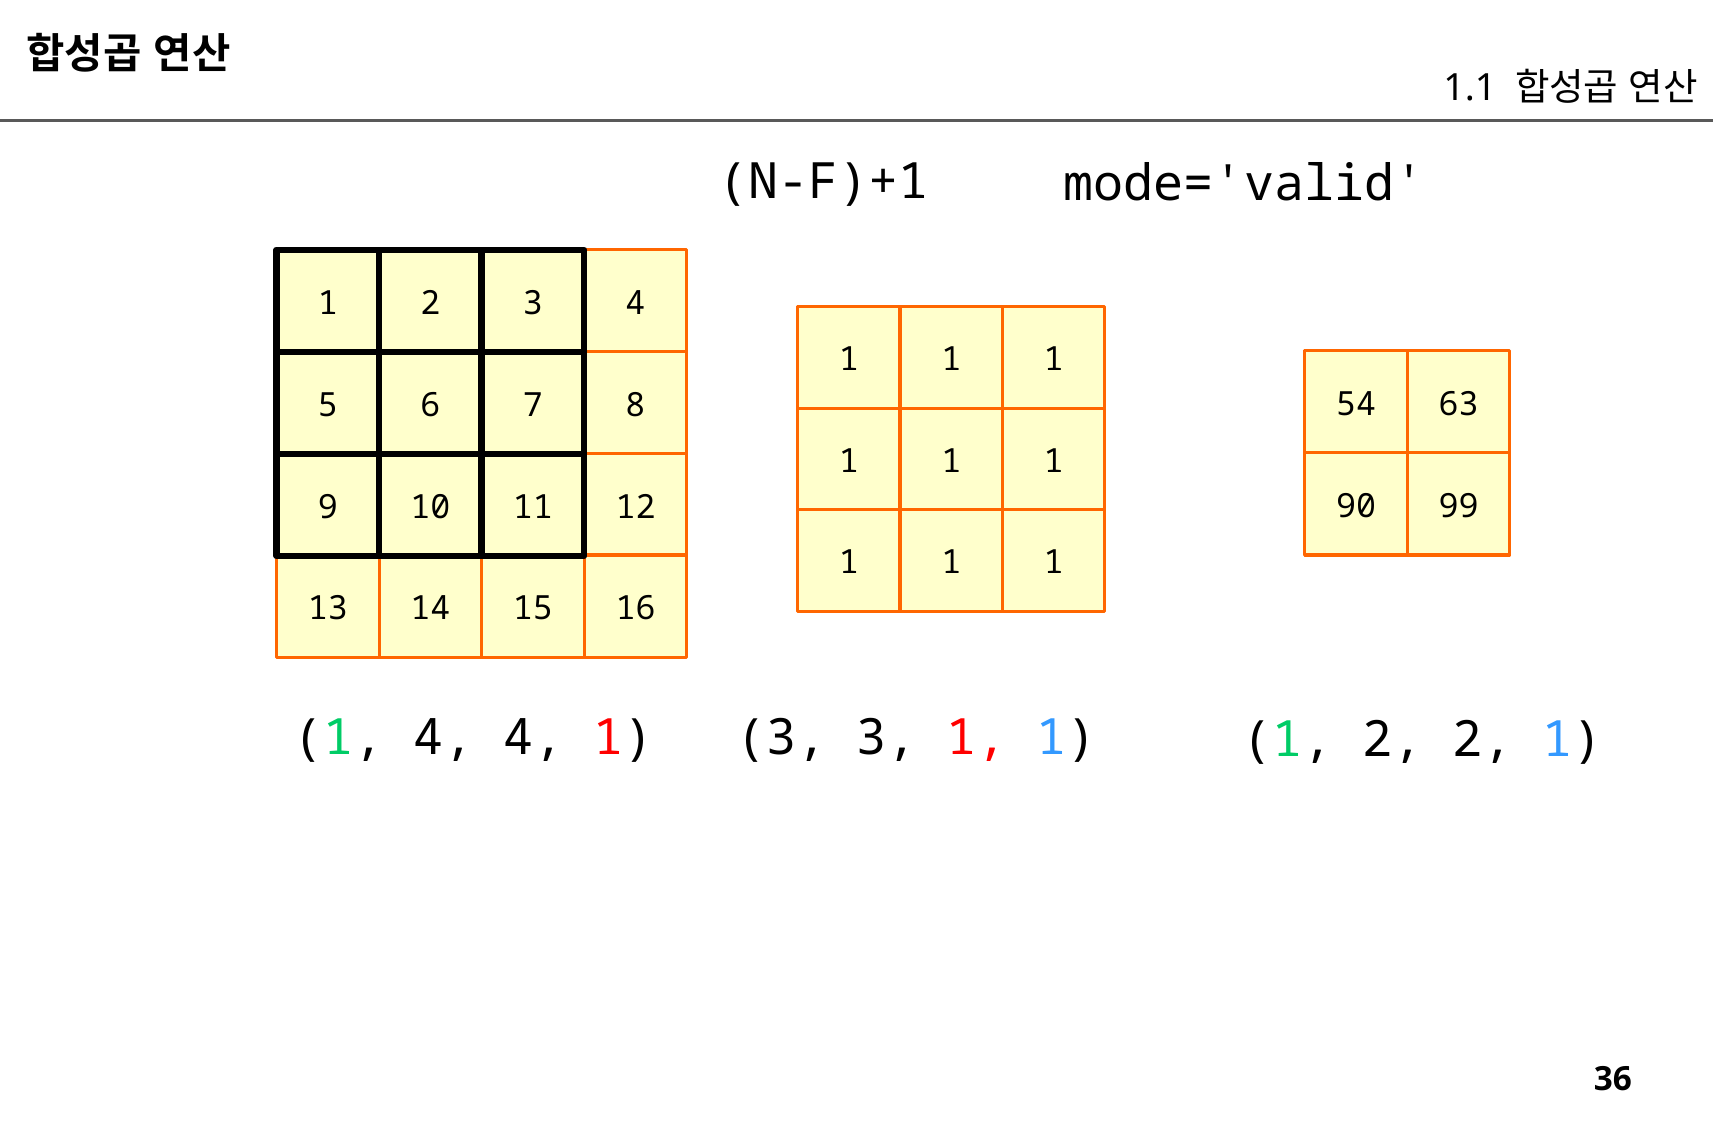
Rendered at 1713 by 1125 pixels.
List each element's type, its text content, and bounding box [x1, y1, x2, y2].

text_box 1 [1000, 507, 1107, 614]
text_box 1 [1000, 406, 1107, 507]
text_box 8 [588, 350, 689, 452]
text_box 54 [1303, 348, 1405, 450]
text_box 16 [582, 553, 689, 660]
text_box (1, 2, 2, 1) [1227, 698, 1617, 774]
text_box 99 [1405, 450, 1512, 557]
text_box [276, 249, 585, 557]
text_box 1 [898, 304, 1000, 406]
text_box 1 [898, 406, 1000, 507]
text_box 1 [795, 304, 898, 406]
text_box (3, 3, 1, 1) [721, 696, 1112, 772]
text_box 14 [377, 566, 480, 660]
text_box 63 [1405, 348, 1512, 450]
text_box 1 [795, 406, 898, 507]
text_box 4 [587, 248, 689, 350]
text_box 1.1 합성곱 연산 [916, 44, 1713, 111]
text_box (1, 4, 4, 1) [278, 696, 668, 772]
text_box (N-F)+1 [704, 141, 944, 217]
text_box 13 [275, 564, 377, 660]
text_box 12 [588, 452, 689, 553]
text_box 1 [898, 507, 1001, 614]
text_box 1 [795, 507, 898, 614]
text_box 합성곱 연산 [11, 13, 983, 80]
text_box 15 [480, 565, 582, 660]
text_box mode='valid' [1049, 142, 1439, 218]
text_box 90 [1303, 450, 1405, 557]
text_box 1 [1000, 304, 1107, 406]
